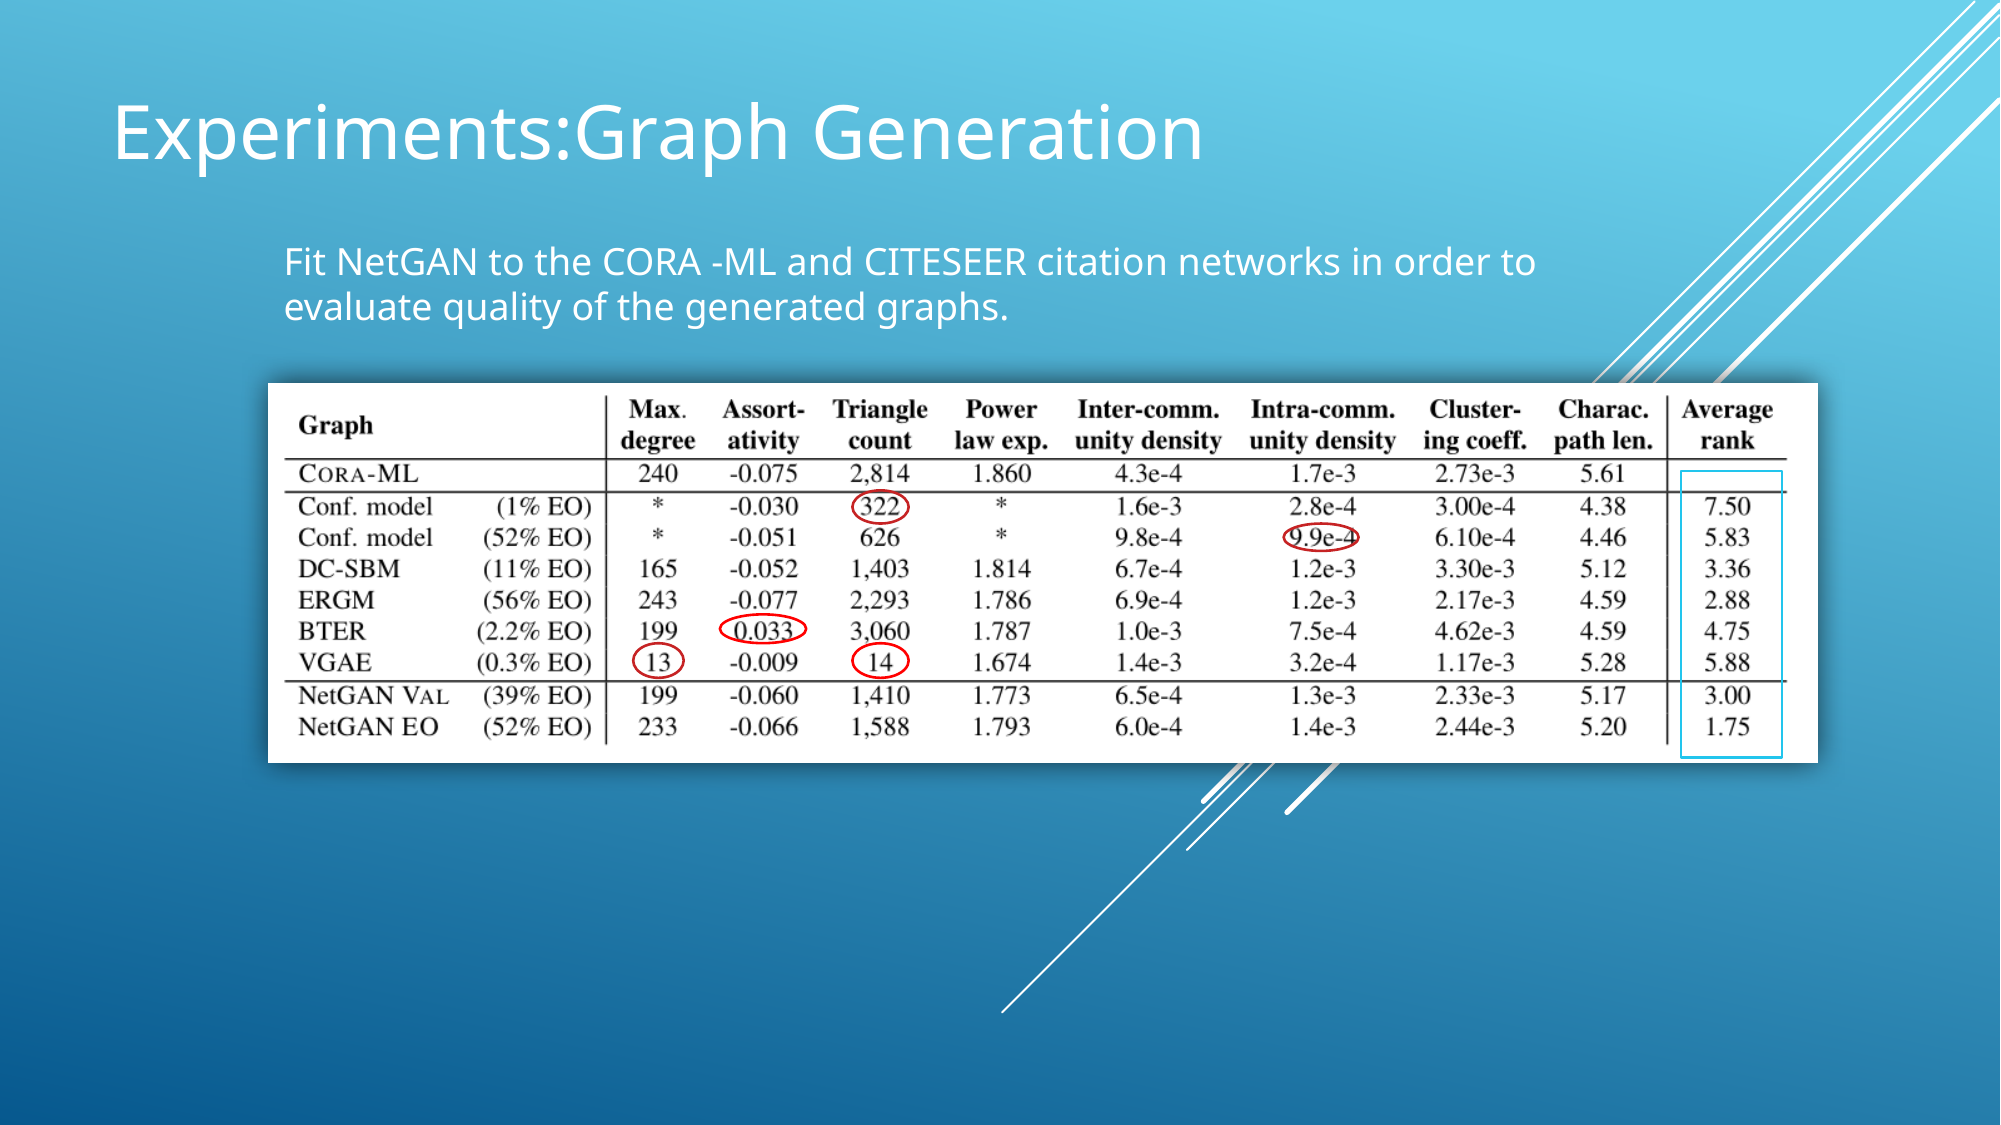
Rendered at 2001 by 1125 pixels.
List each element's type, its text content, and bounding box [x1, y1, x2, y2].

picture [268, 383, 1818, 763]
text_box Fit NetGAN to the CORA -ML and CITESEER citation networks in order to evaluate quality of the generated graphs. [268, 230, 1607, 336]
text_box Experiments:Graph Generation [96, 77, 1431, 272]
